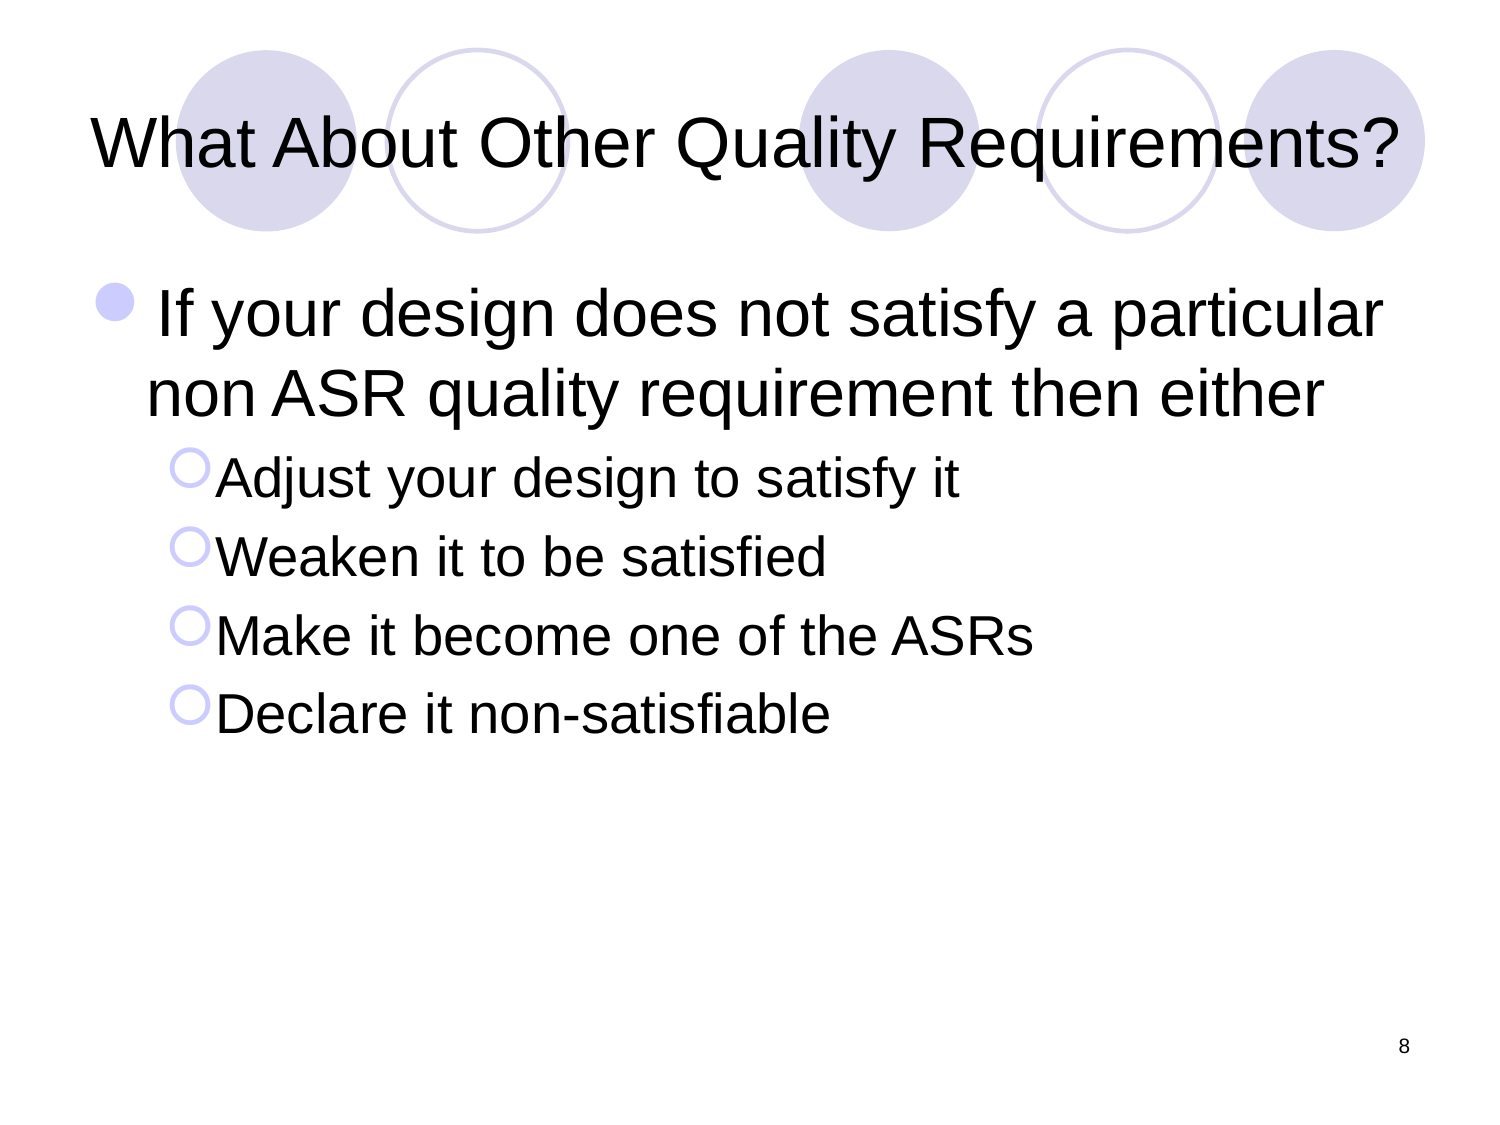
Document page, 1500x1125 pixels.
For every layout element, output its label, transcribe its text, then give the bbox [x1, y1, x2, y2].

title What About Other Quality Requirements? [75, 45, 1425, 233]
slide_number 8 [1074, 1025, 1425, 1100]
list If your design does not satisfy a particular non ASR quality requirement then either Adjust your design to satisfy it Weaken it to be satisfied Make it become one of the ASRs Declare it non-satisfiable [75, 262, 1425, 1006]
